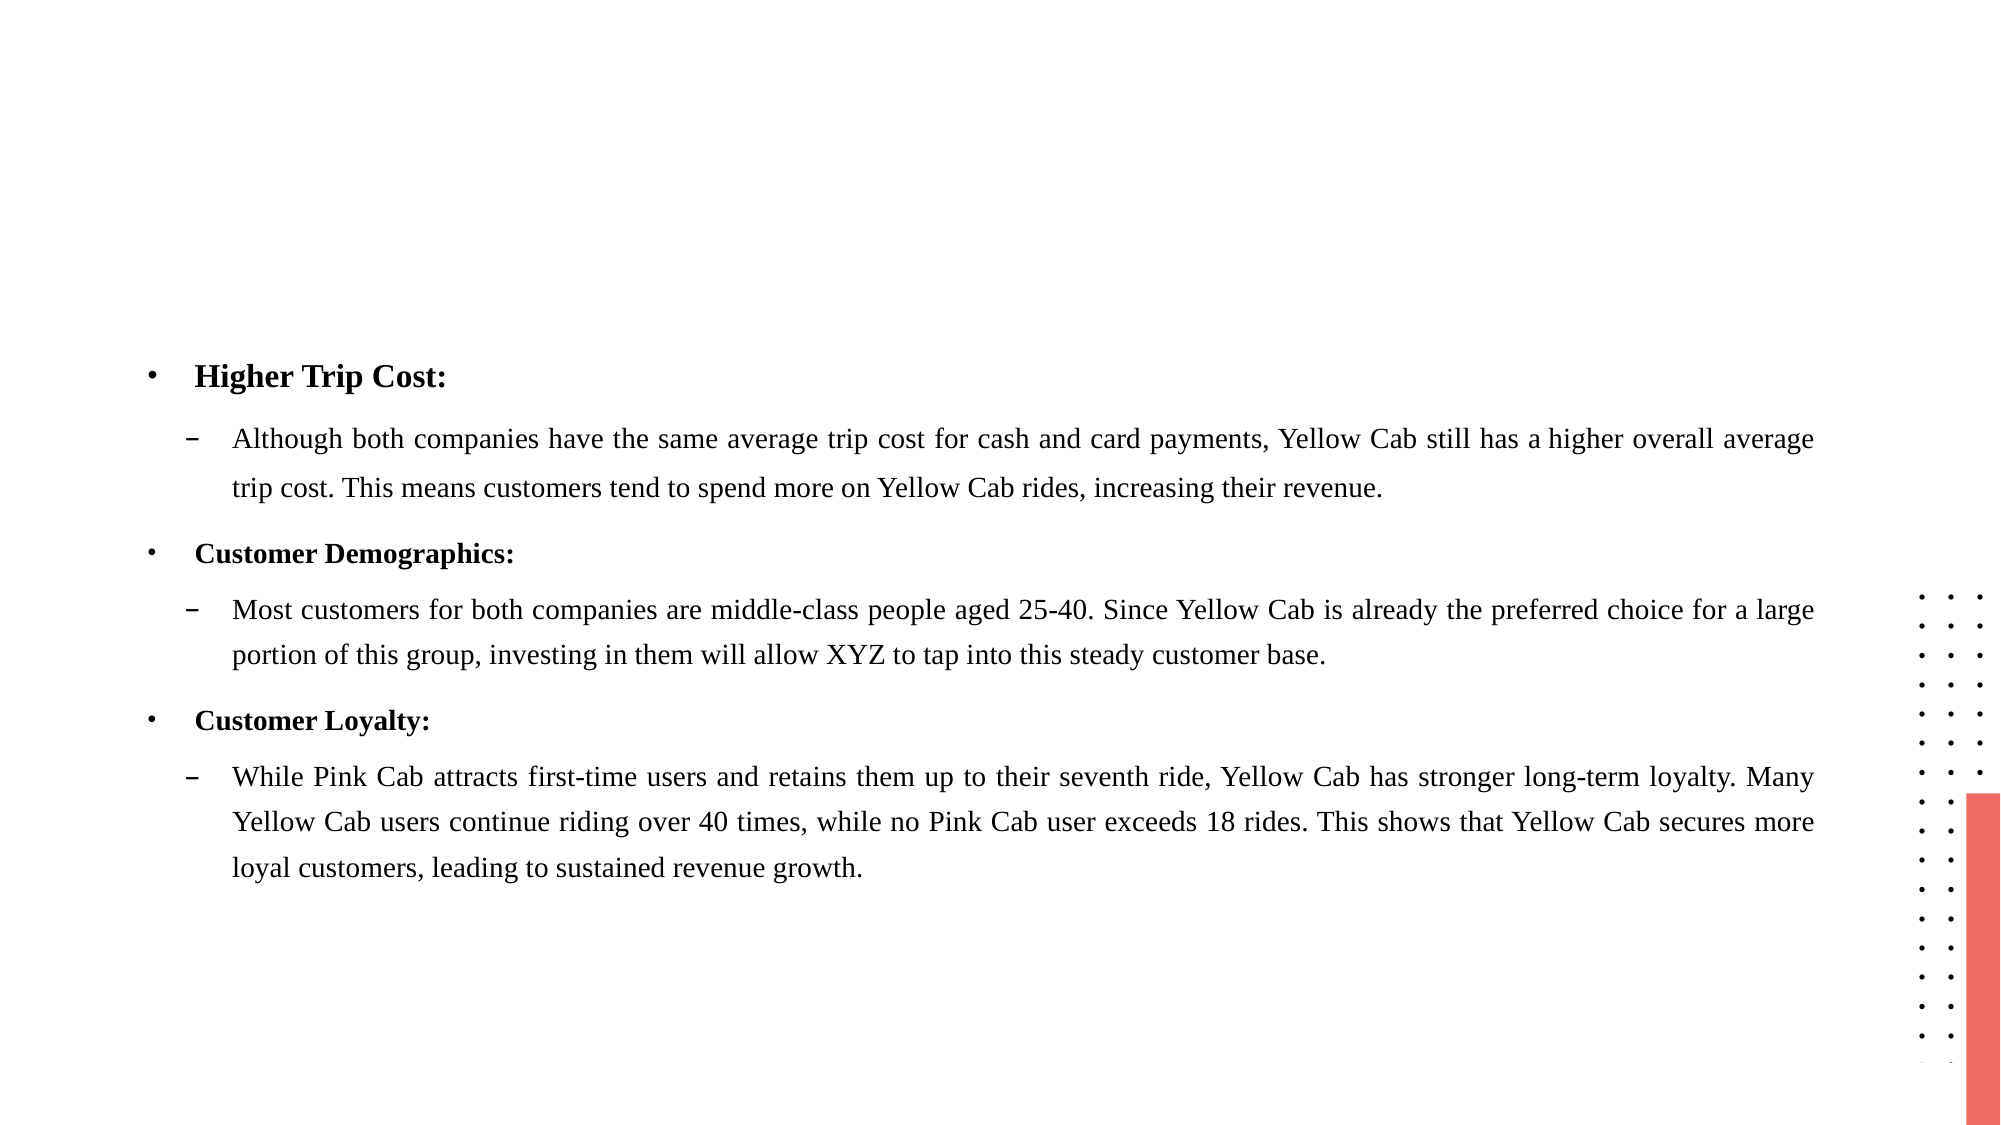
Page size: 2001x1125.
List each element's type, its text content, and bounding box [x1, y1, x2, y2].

picture [1907, 582, 1994, 1064]
list Higher Trip Cost: Although both companies have the same average trip cost for cash and card payments, Yellow Cab still has a higher overall average trip cost. This means customers tend to spend more on Yellow Cab rides, increasing their revenue. Customer Demographics: Most customers for both companies are middle-class people aged 25-40. Since Yellow Cab is already the preferred choice for a large portion of this group, investing in them will allow XYZ to tap into this steady customer base. Customer Loyalty: While Pink Cab attracts first-time users and retains them up to their seventh ride, Yellow Cab has stronger long-term loyalty. Many Yellow Cab users continue riding over 40 times, while no Pink Cab user exceeds 18 rides. This shows that Yellow Cab secures more loyal customers, leading to sustained revenue growth. [132, 331, 1832, 1007]
